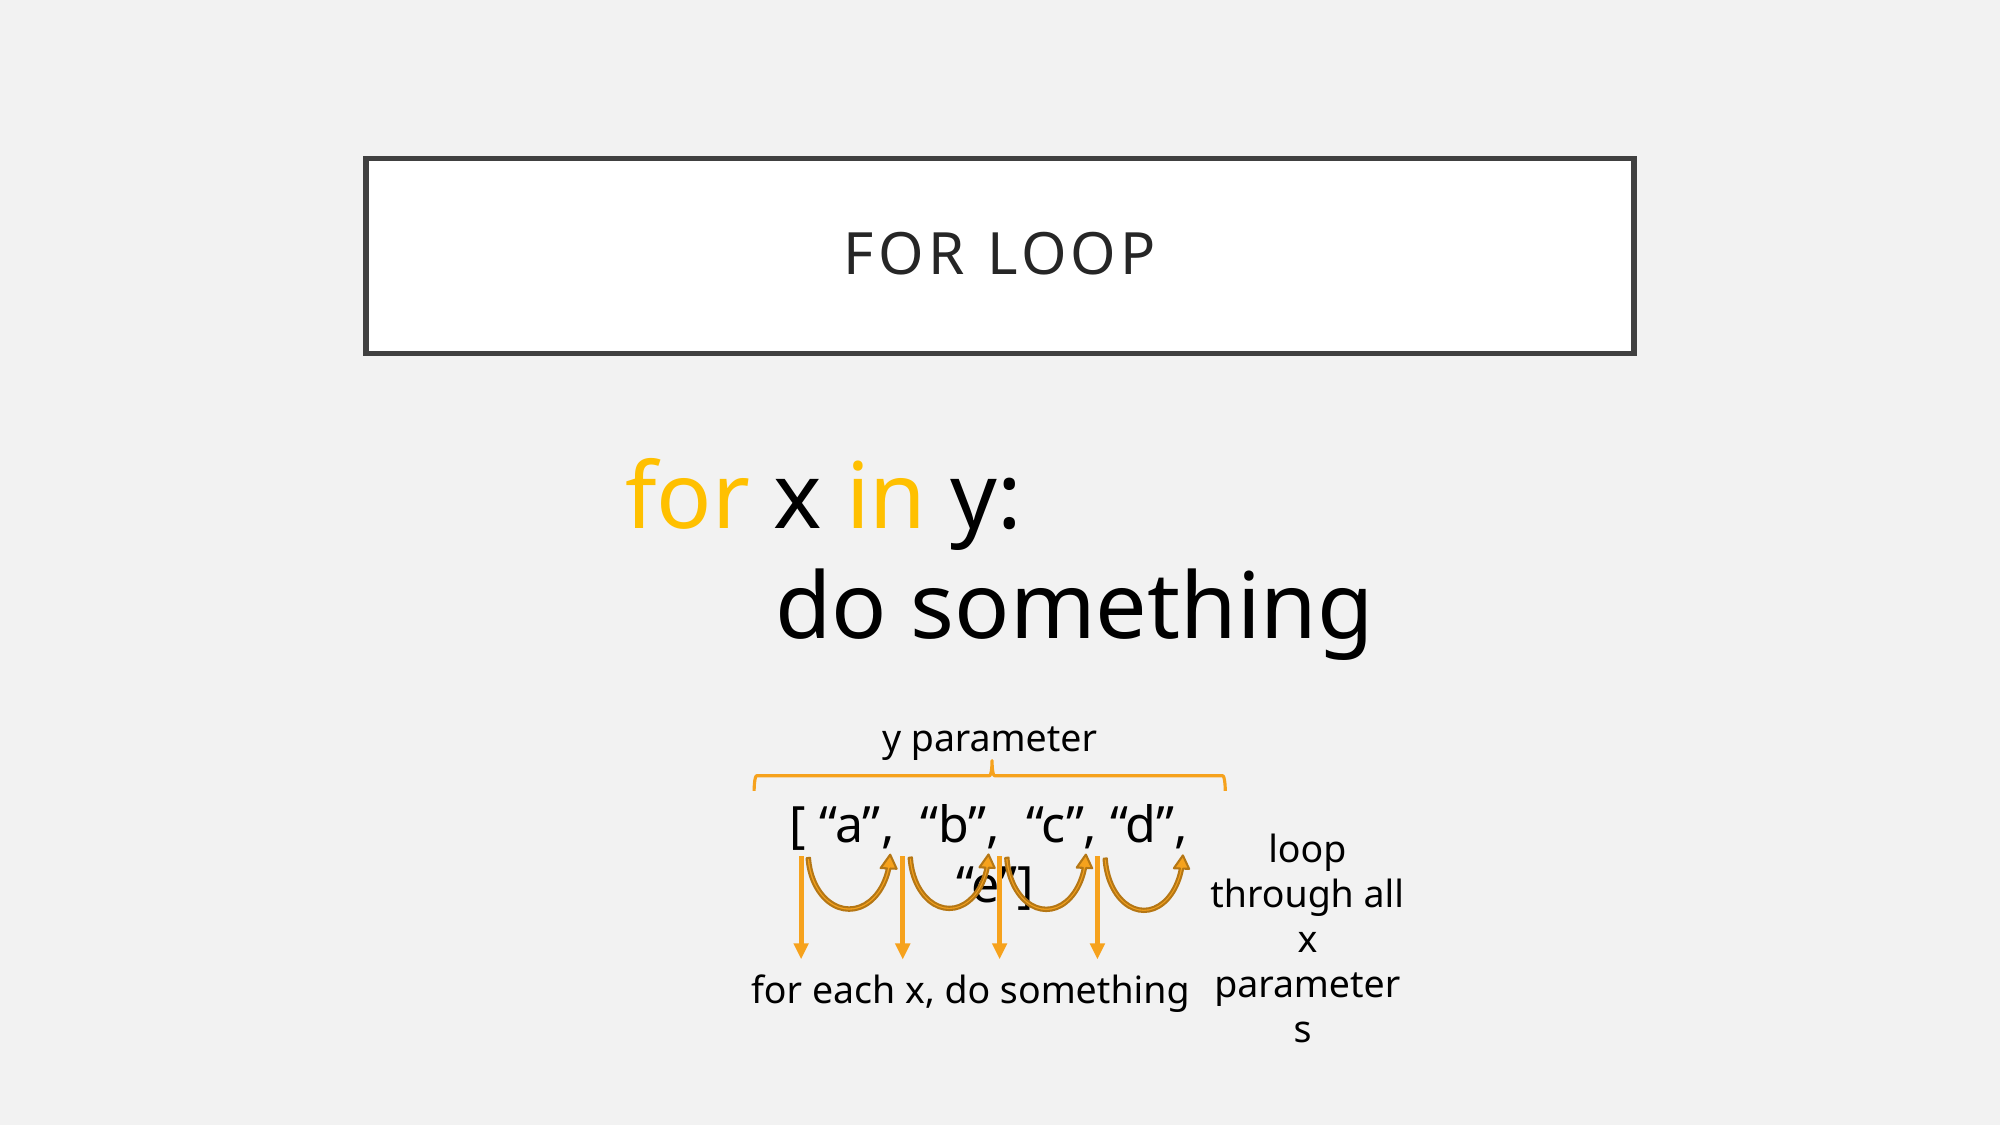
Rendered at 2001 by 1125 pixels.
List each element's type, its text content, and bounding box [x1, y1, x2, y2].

text_box [805, 853, 898, 912]
text_box [907, 853, 996, 912]
text_box [753, 767, 1226, 791]
text_box loop through all x parameters [1194, 817, 1421, 1058]
text_box [ “a”, “b”, “c”, “d”, “e”] [736, 785, 1255, 920]
text_box for x in y: do something [610, 429, 1390, 665]
text_box [1004, 853, 1094, 913]
text_box y parameter [735, 706, 1245, 767]
text_box for each x, do something [715, 958, 1226, 1019]
text_box [1102, 854, 1191, 914]
title For loop [363, 156, 1637, 356]
